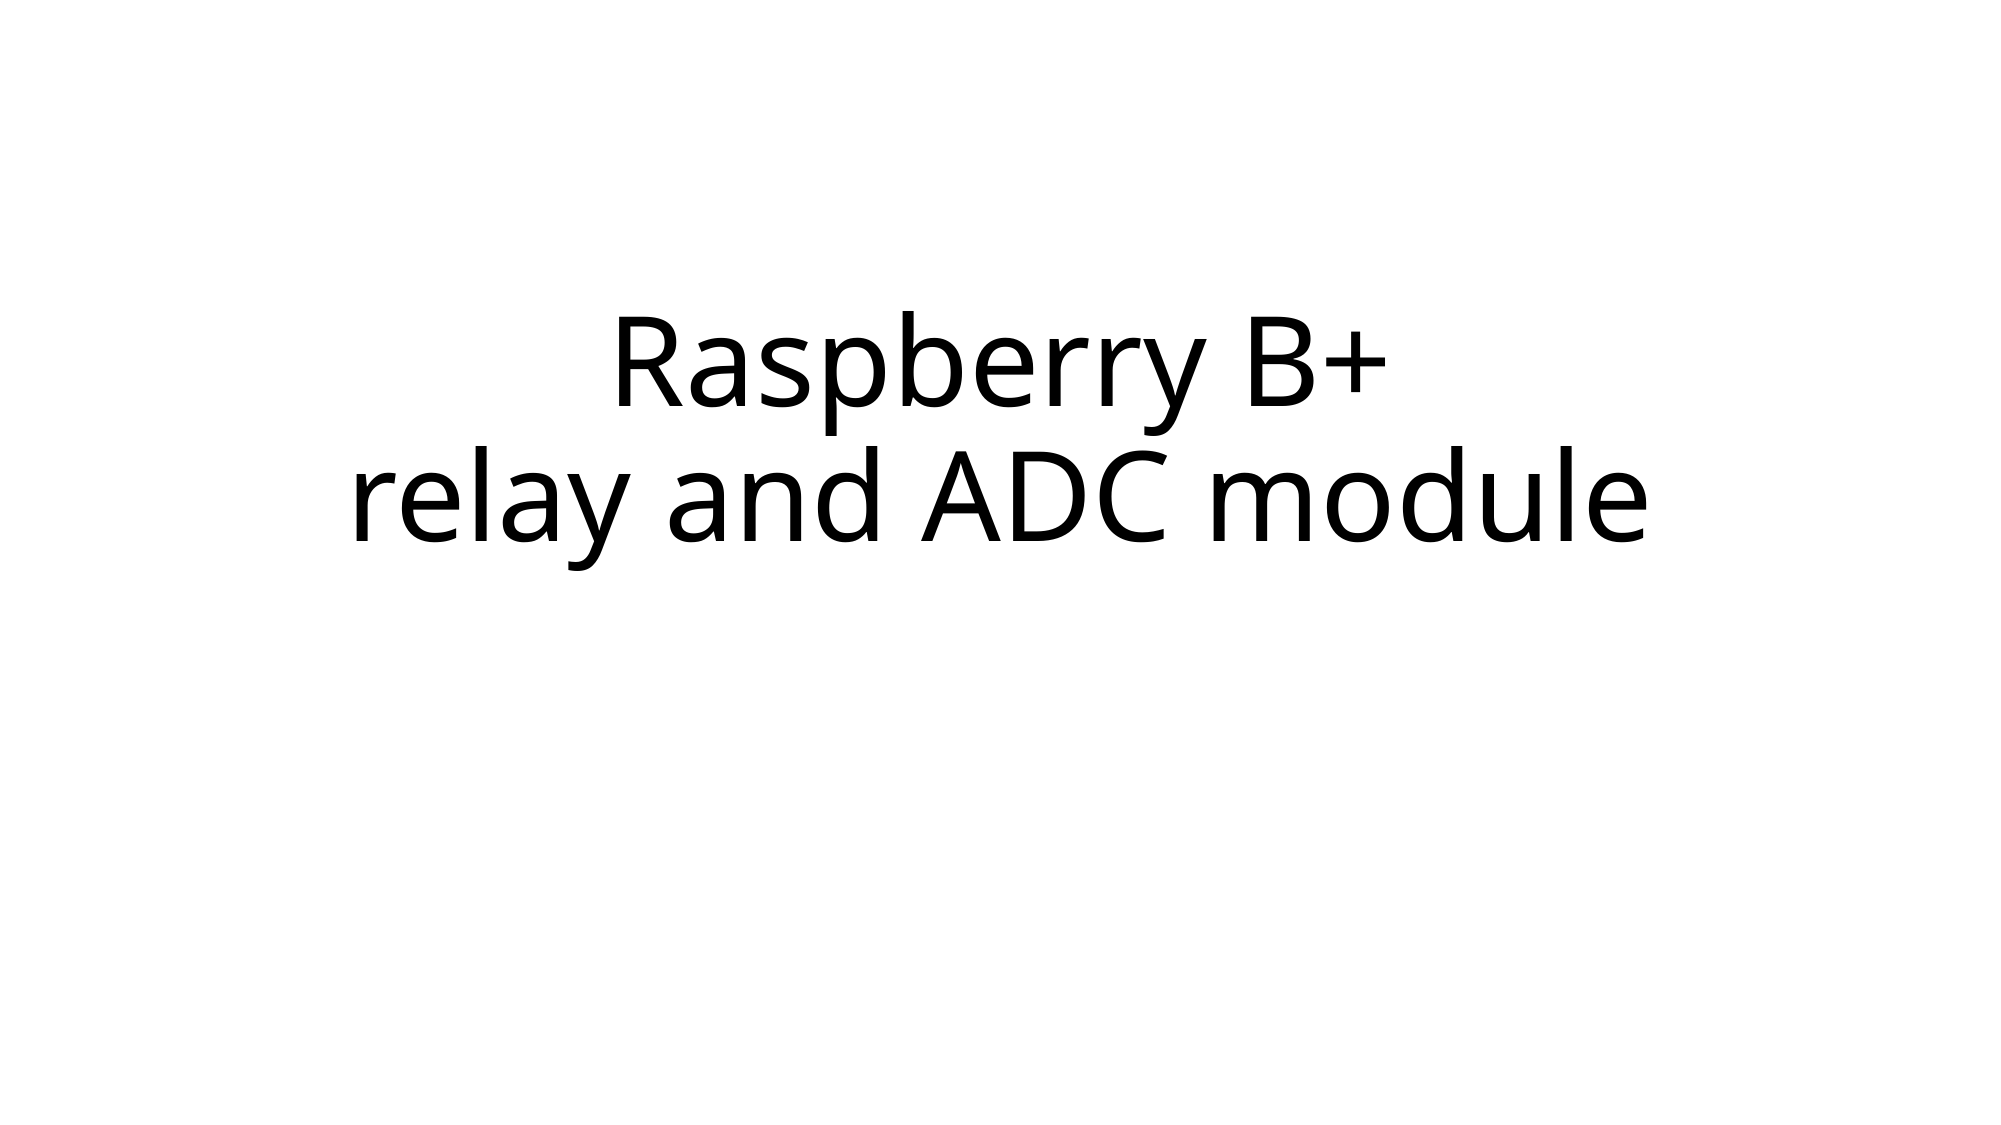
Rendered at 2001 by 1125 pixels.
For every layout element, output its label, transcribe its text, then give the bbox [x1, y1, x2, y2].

title Raspberry B+ relay and ADC module [249, 184, 1750, 576]
